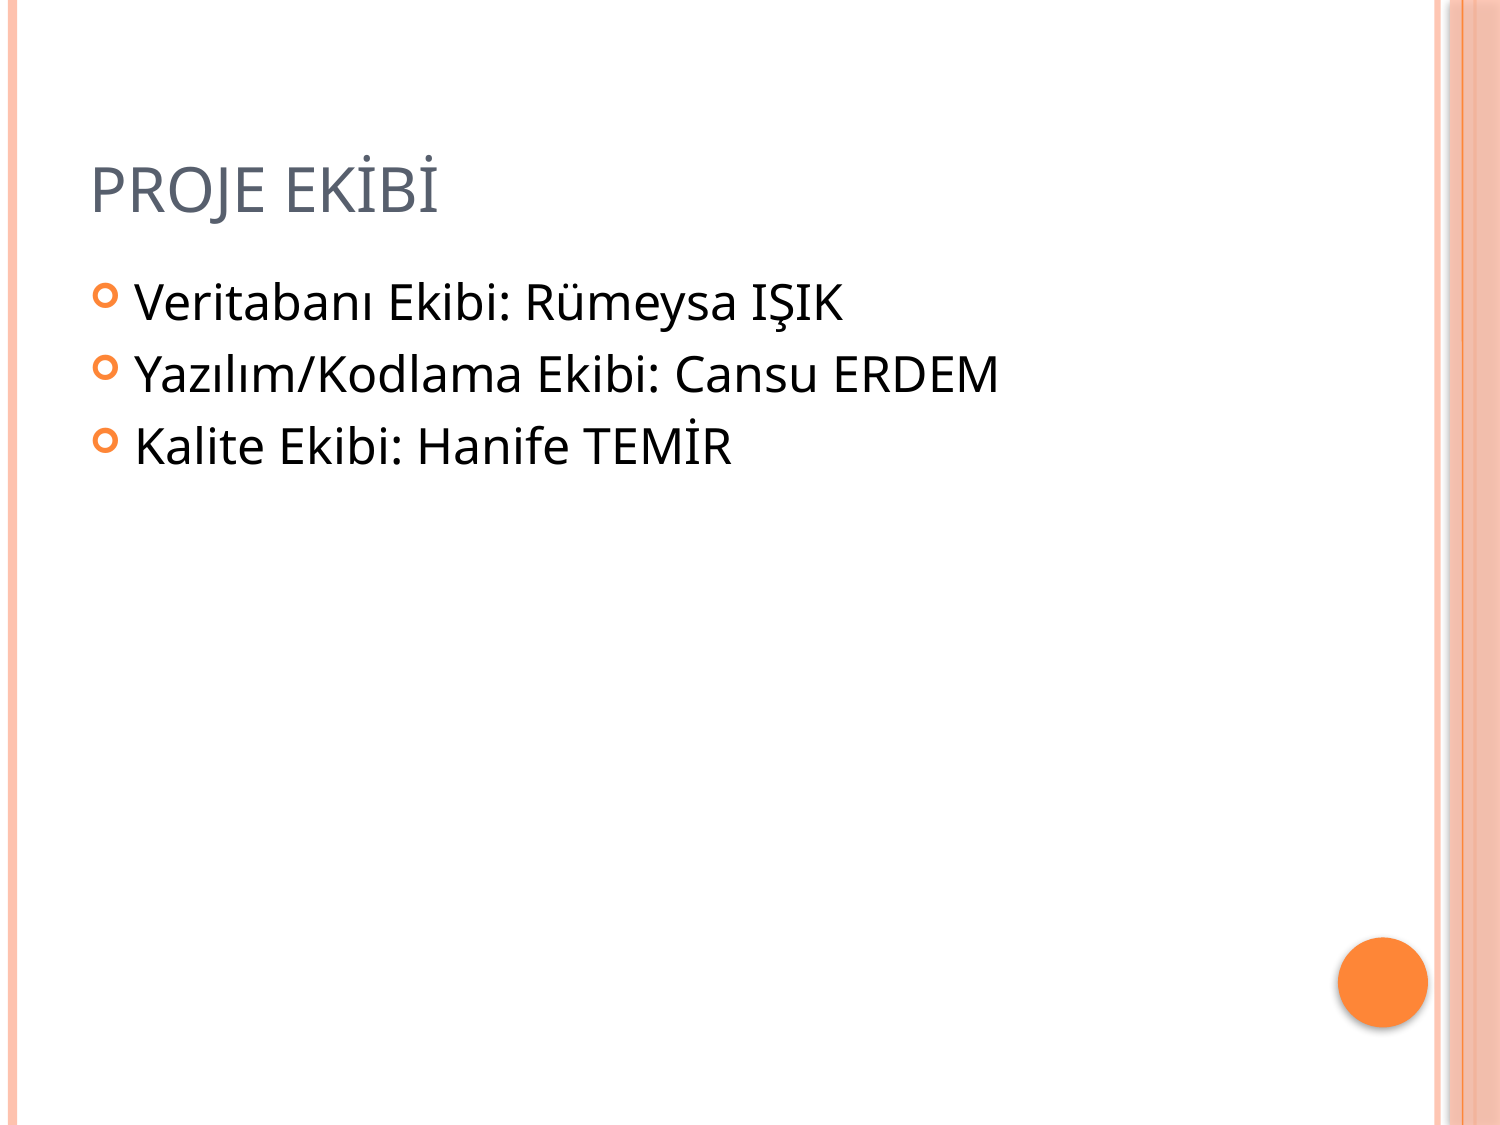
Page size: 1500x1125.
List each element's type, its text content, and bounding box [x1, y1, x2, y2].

list Veritabanı Ekibi: Rümeysa IŞIK Yazılım/Kodlama Ekibi: Cansu ERDEM Kalite Ekibi: Hanife TEMİR [75, 262, 1300, 1062]
title Proje Ekibi [75, 45, 1300, 233]
